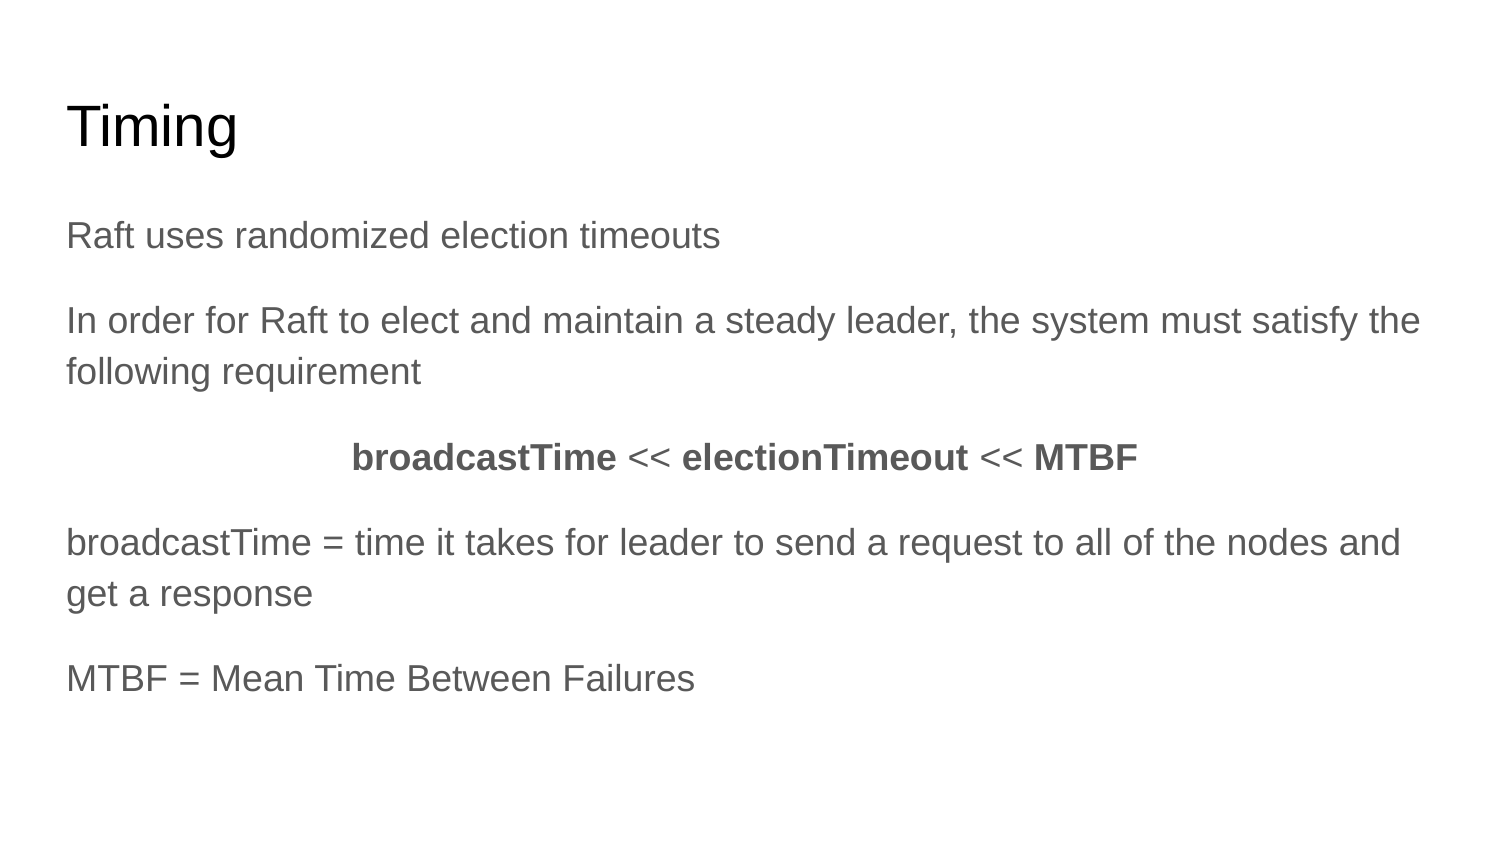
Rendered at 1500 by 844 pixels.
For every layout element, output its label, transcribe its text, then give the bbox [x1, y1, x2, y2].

title Timing [51, 72, 1449, 167]
list Raft uses randomized election timeouts In order for Raft to elect and maintain a steady leader, the system must satisfy the following requirement broadcastTime << electionTimeout << MTBF broadcastTime = time it takes for leader to send a request to all of the nodes and get a response MTBF = Mean Time Between Failures [51, 189, 1449, 750]
